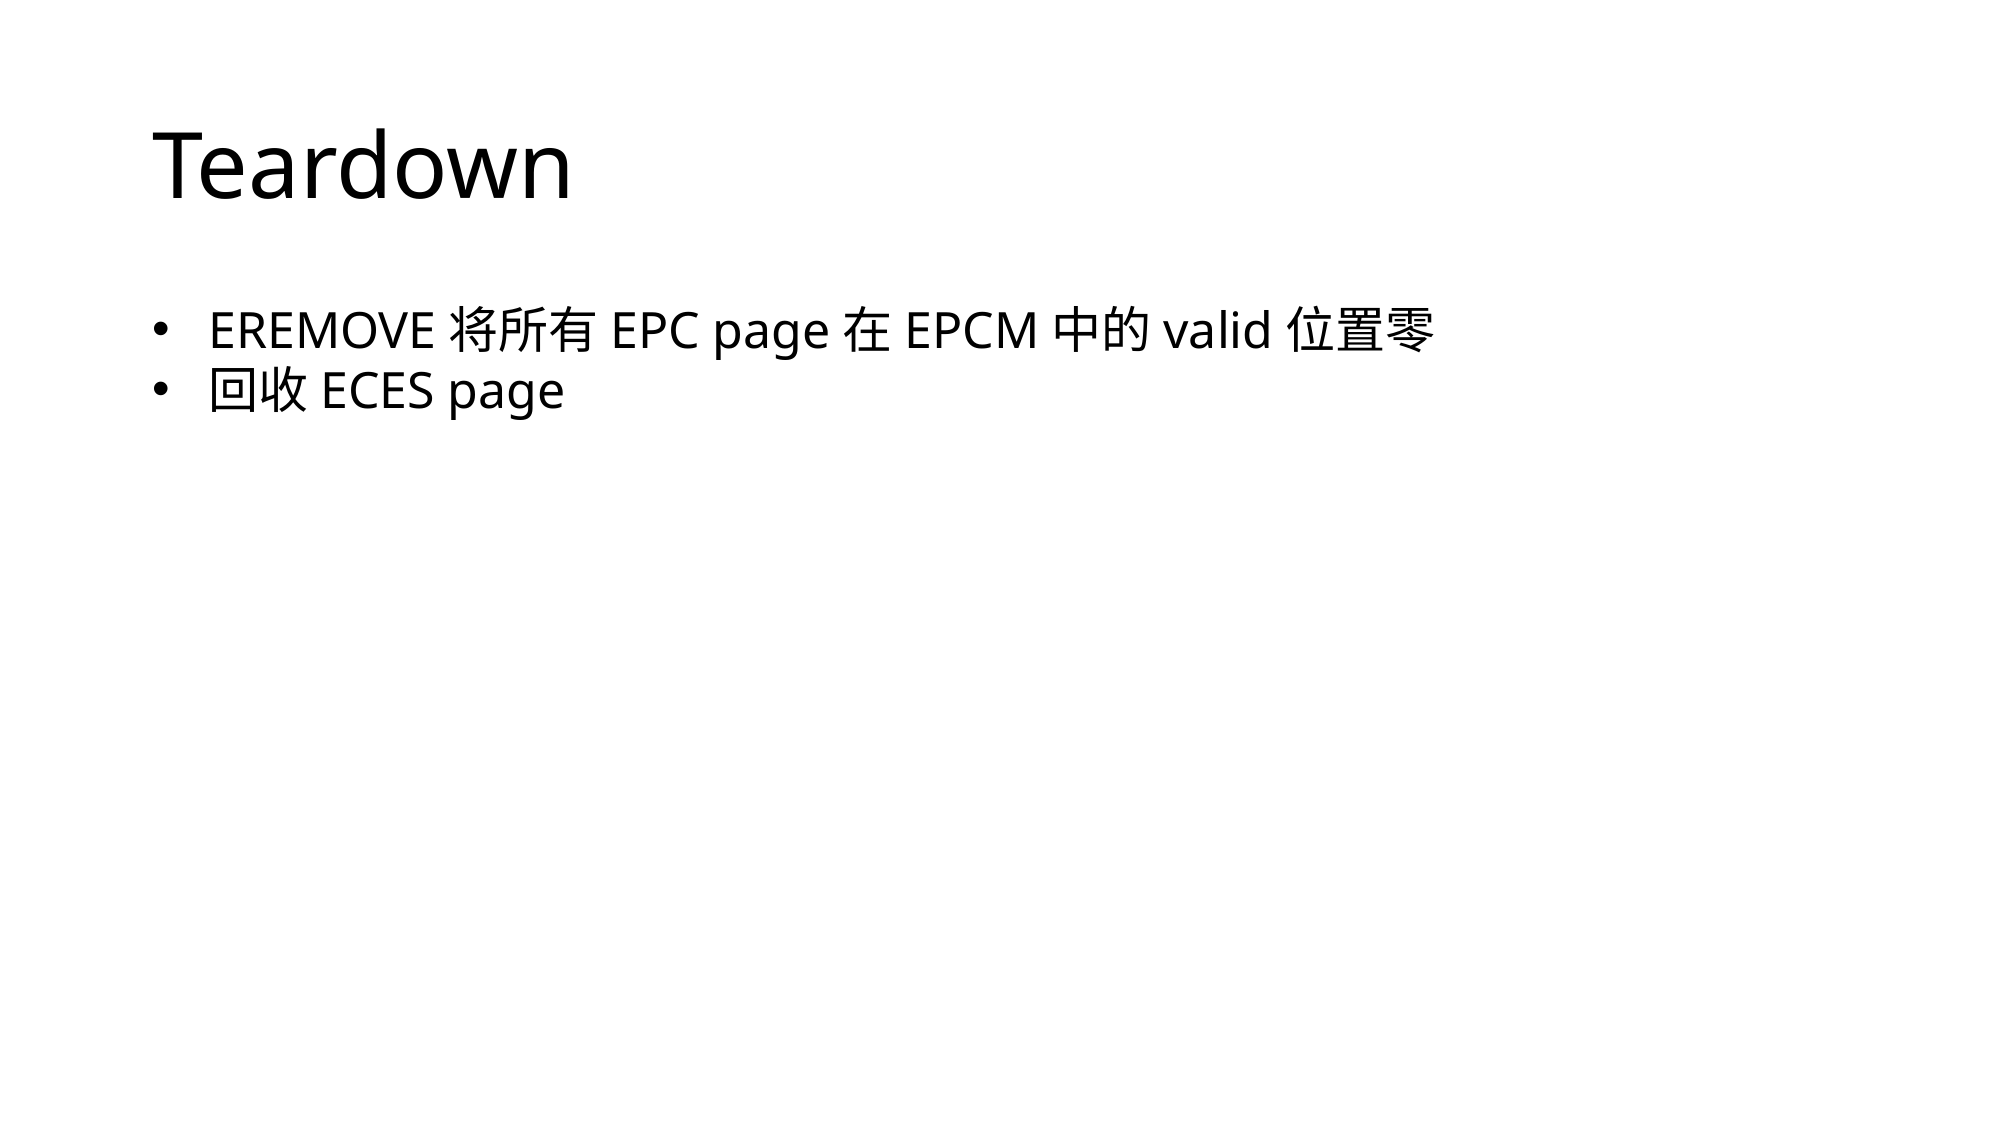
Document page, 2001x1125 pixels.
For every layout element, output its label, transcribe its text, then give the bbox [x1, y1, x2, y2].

title Teardown [137, 59, 1863, 278]
text_box EREMOVE将所有EPC page在EPCM中的valid位置零 回收ECES page [137, 291, 1920, 426]
